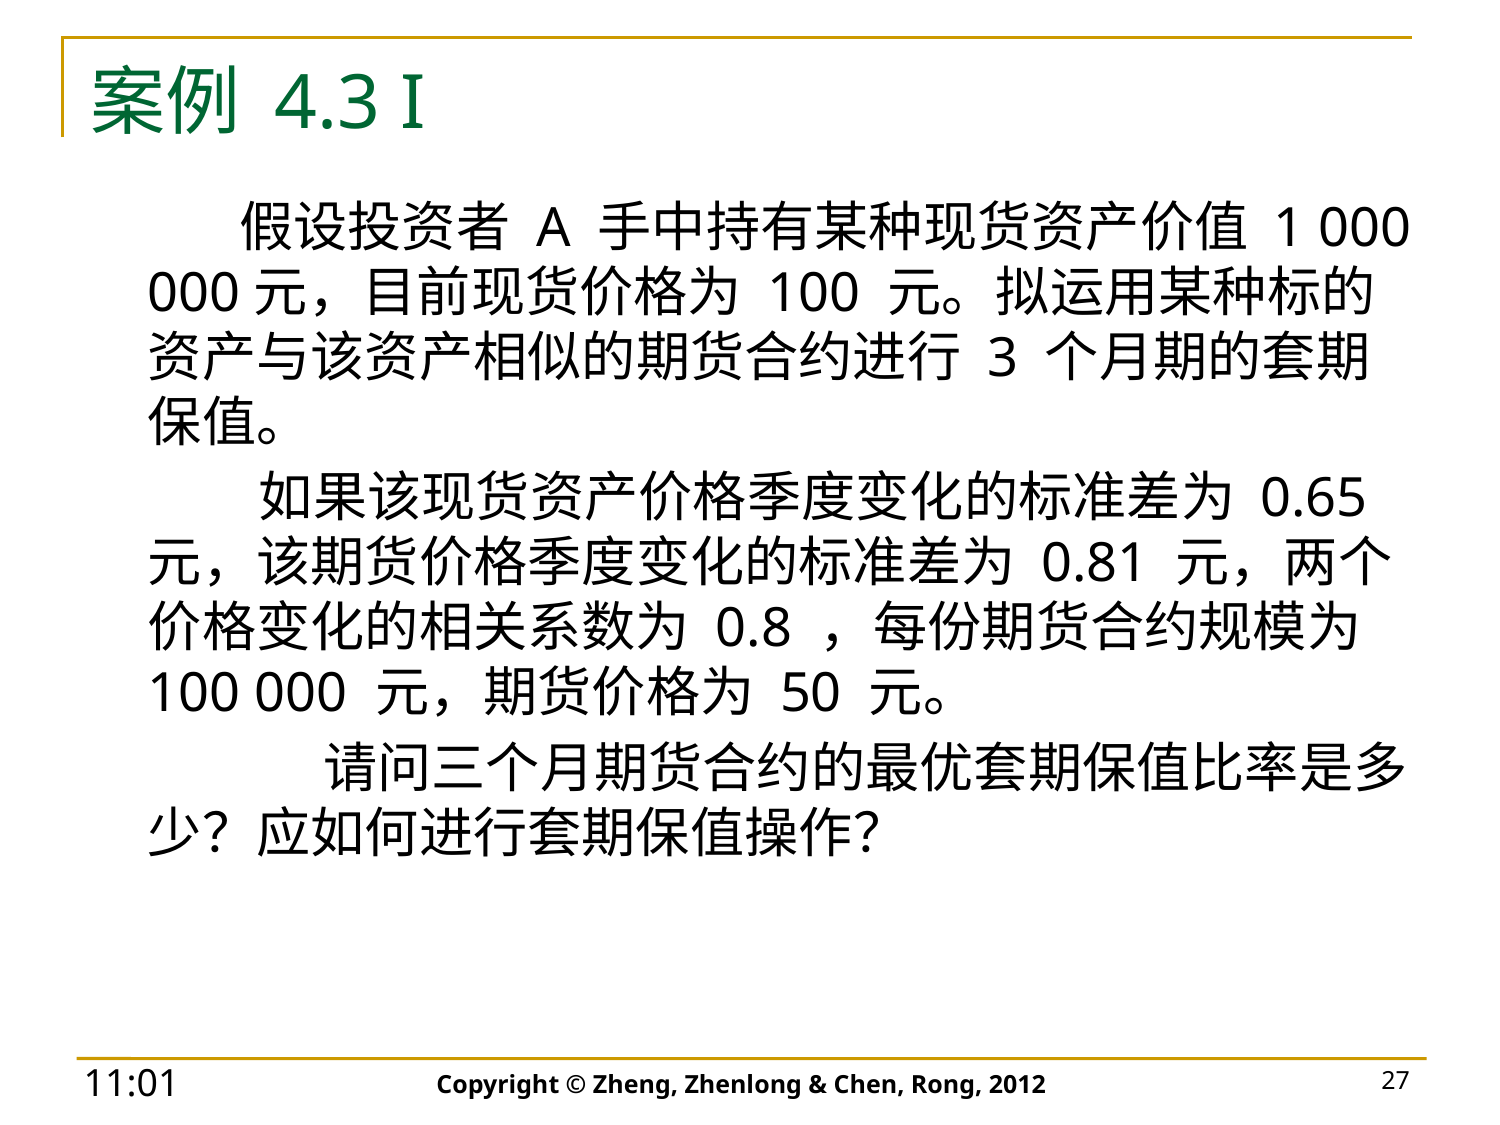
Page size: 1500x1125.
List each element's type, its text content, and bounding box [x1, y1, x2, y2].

footer Copyright © Zheng, Zhenlong & Chen, Rong, 2012 [296, 1030, 1074, 1107]
list 假设投资者 A 手中持有某种现货资产价值 1 000 000元，目前现货价格为 100 元。拟运用某种标的资产与该资产相似的期货合约进行 3 个月期的套期保值。 如果该现货资产价格季度变化的标准差为 0.65 元，该期货价格季度变化的标准差为 0.81 元，两个价格变化的相关系数为 0.8 ，每份期货合约规模为 100 000 元，期货价格为 50 元。 请问三个月期货合约的最优套期保值比率是多少？应如何进行套期保值操作？ [76, 184, 1436, 988]
title 案例 4.3 I [74, 45, 1426, 233]
slide_number 27 [1074, 1030, 1426, 1107]
